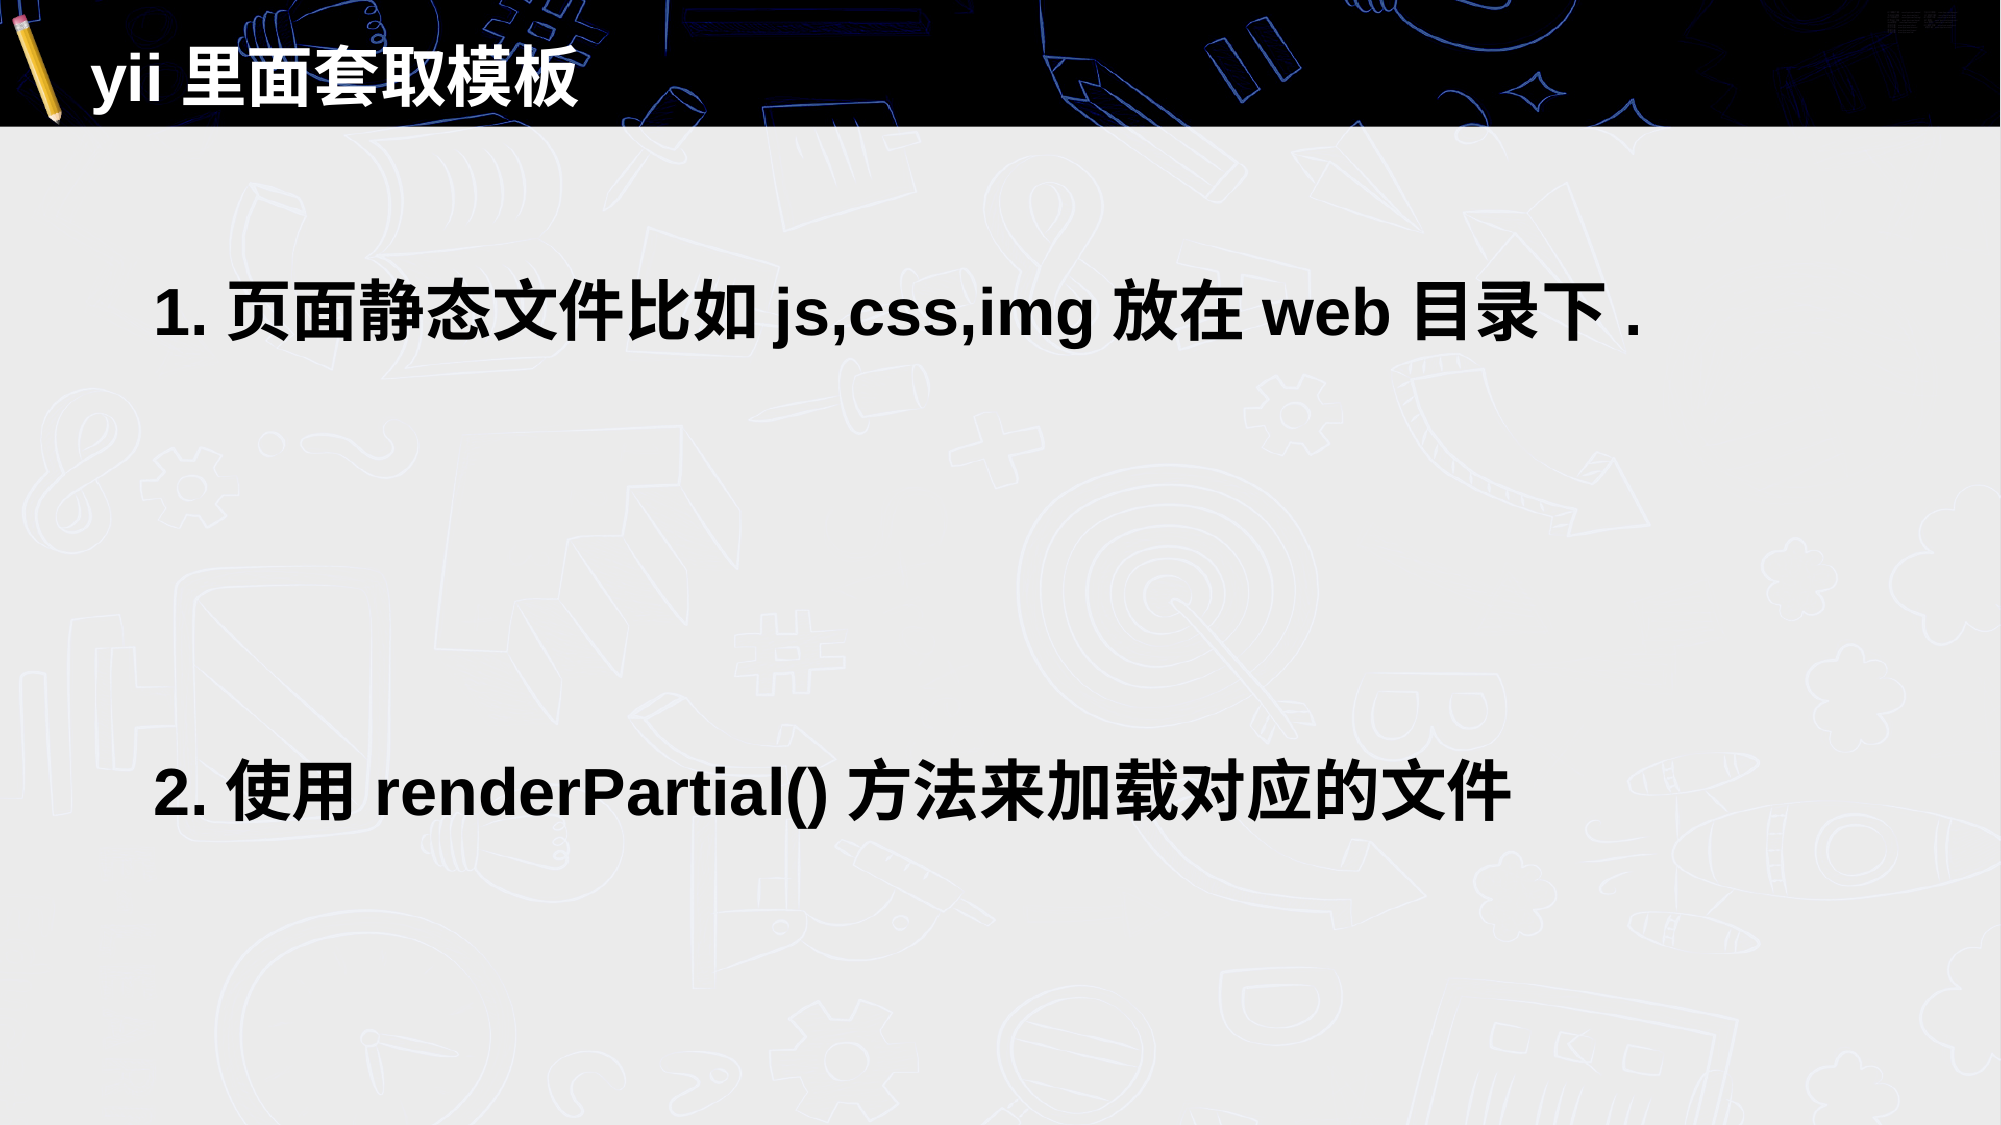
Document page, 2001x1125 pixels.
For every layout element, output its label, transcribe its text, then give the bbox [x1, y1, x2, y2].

picture [0, 0, 2001, 1125]
text_box 1.页面静态文件比如js,css,img放在web目录下. 2.使用renderPartial()方法来加载对应的文件 [138, 261, 1873, 836]
title yii里面套取模板 [75, 32, 1800, 127]
